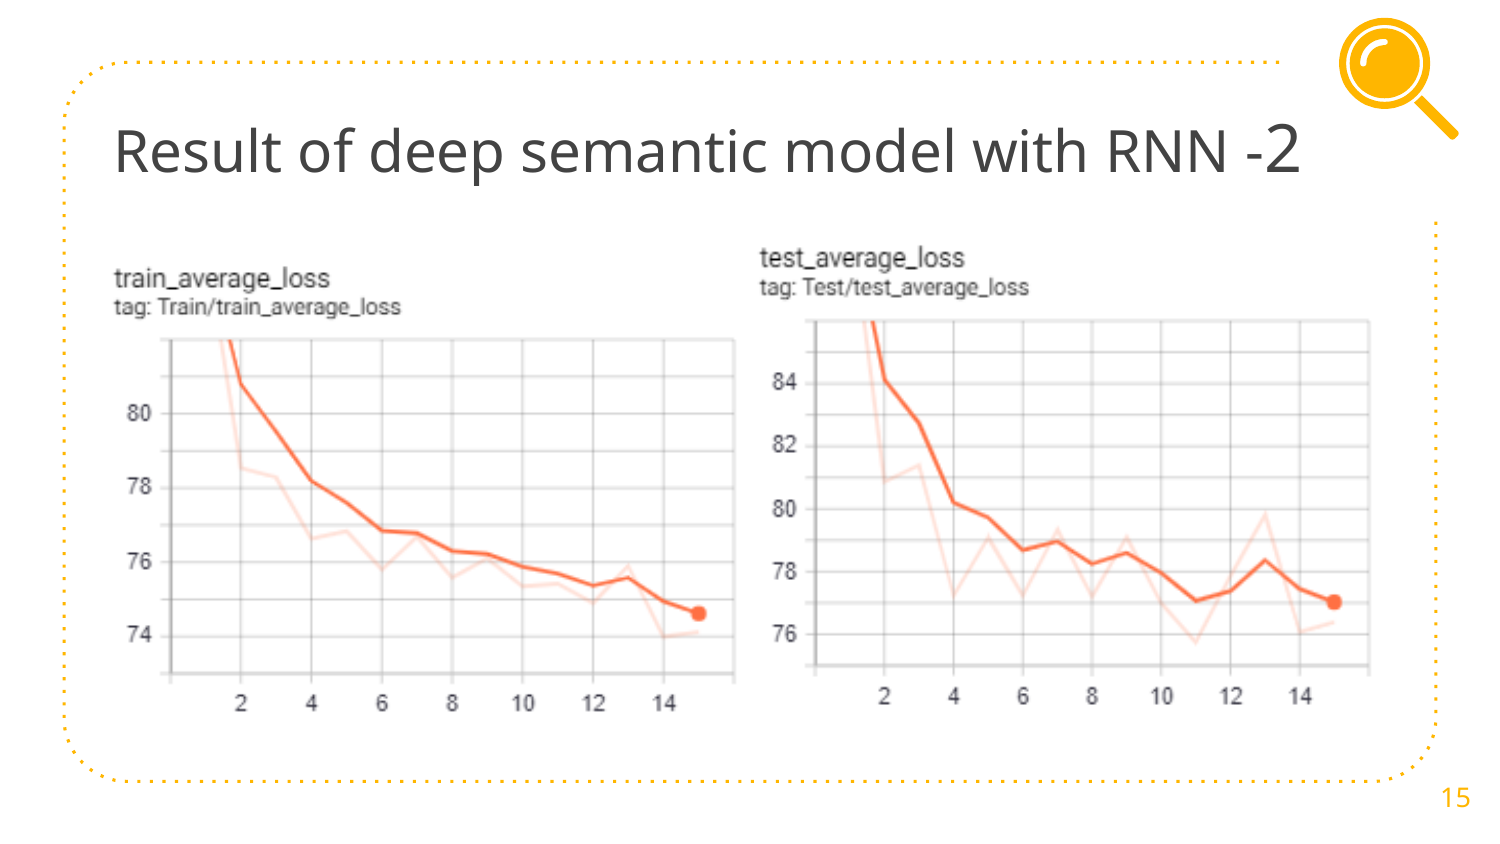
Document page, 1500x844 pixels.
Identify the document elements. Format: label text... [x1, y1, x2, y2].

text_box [1338, 17, 1459, 140]
picture [98, 231, 1394, 720]
title Result of deep semantic model with RNN -2 [98, 90, 1402, 232]
slide_number ‹#› [1411, 753, 1500, 844]
